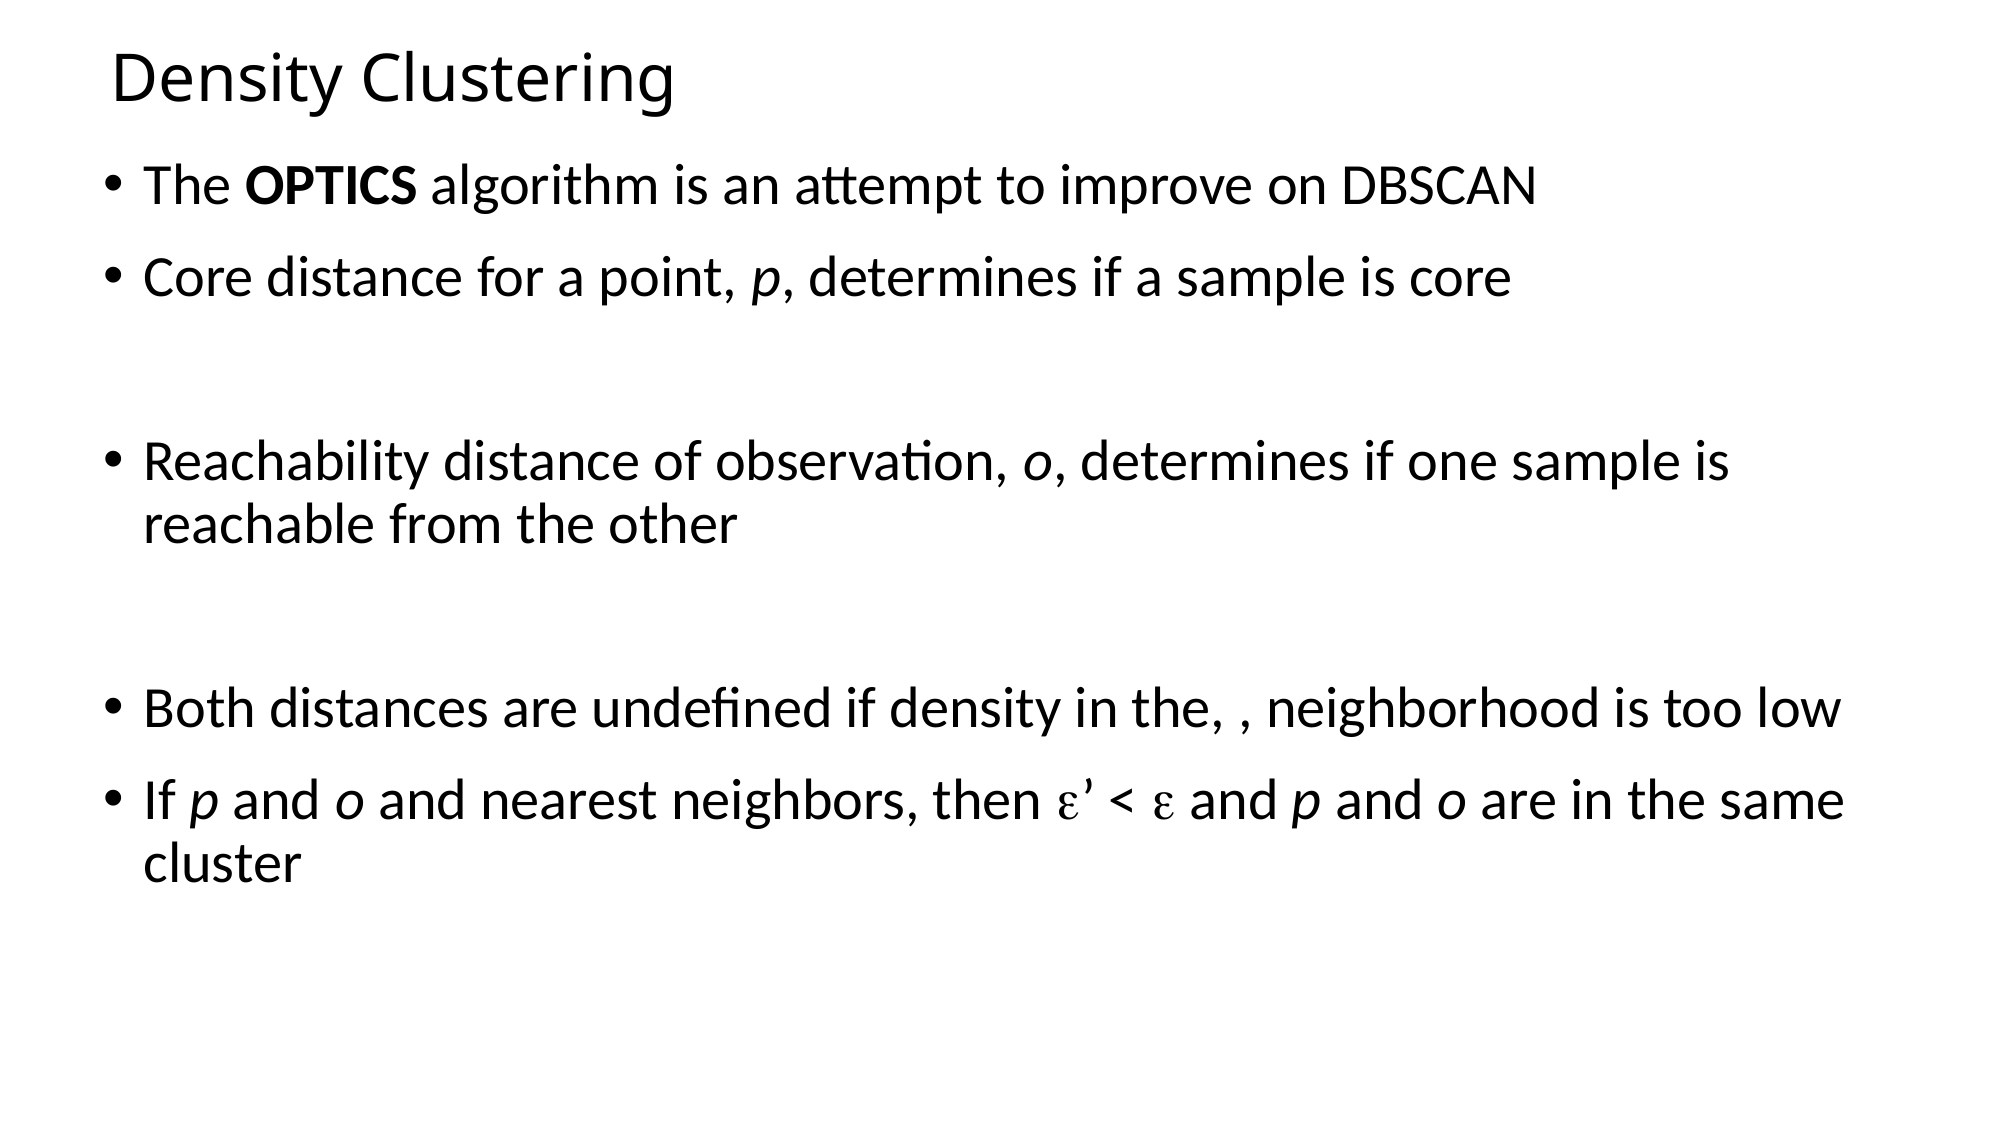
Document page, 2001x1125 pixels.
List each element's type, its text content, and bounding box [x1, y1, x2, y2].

title Density Clustering [95, 36, 1821, 124]
